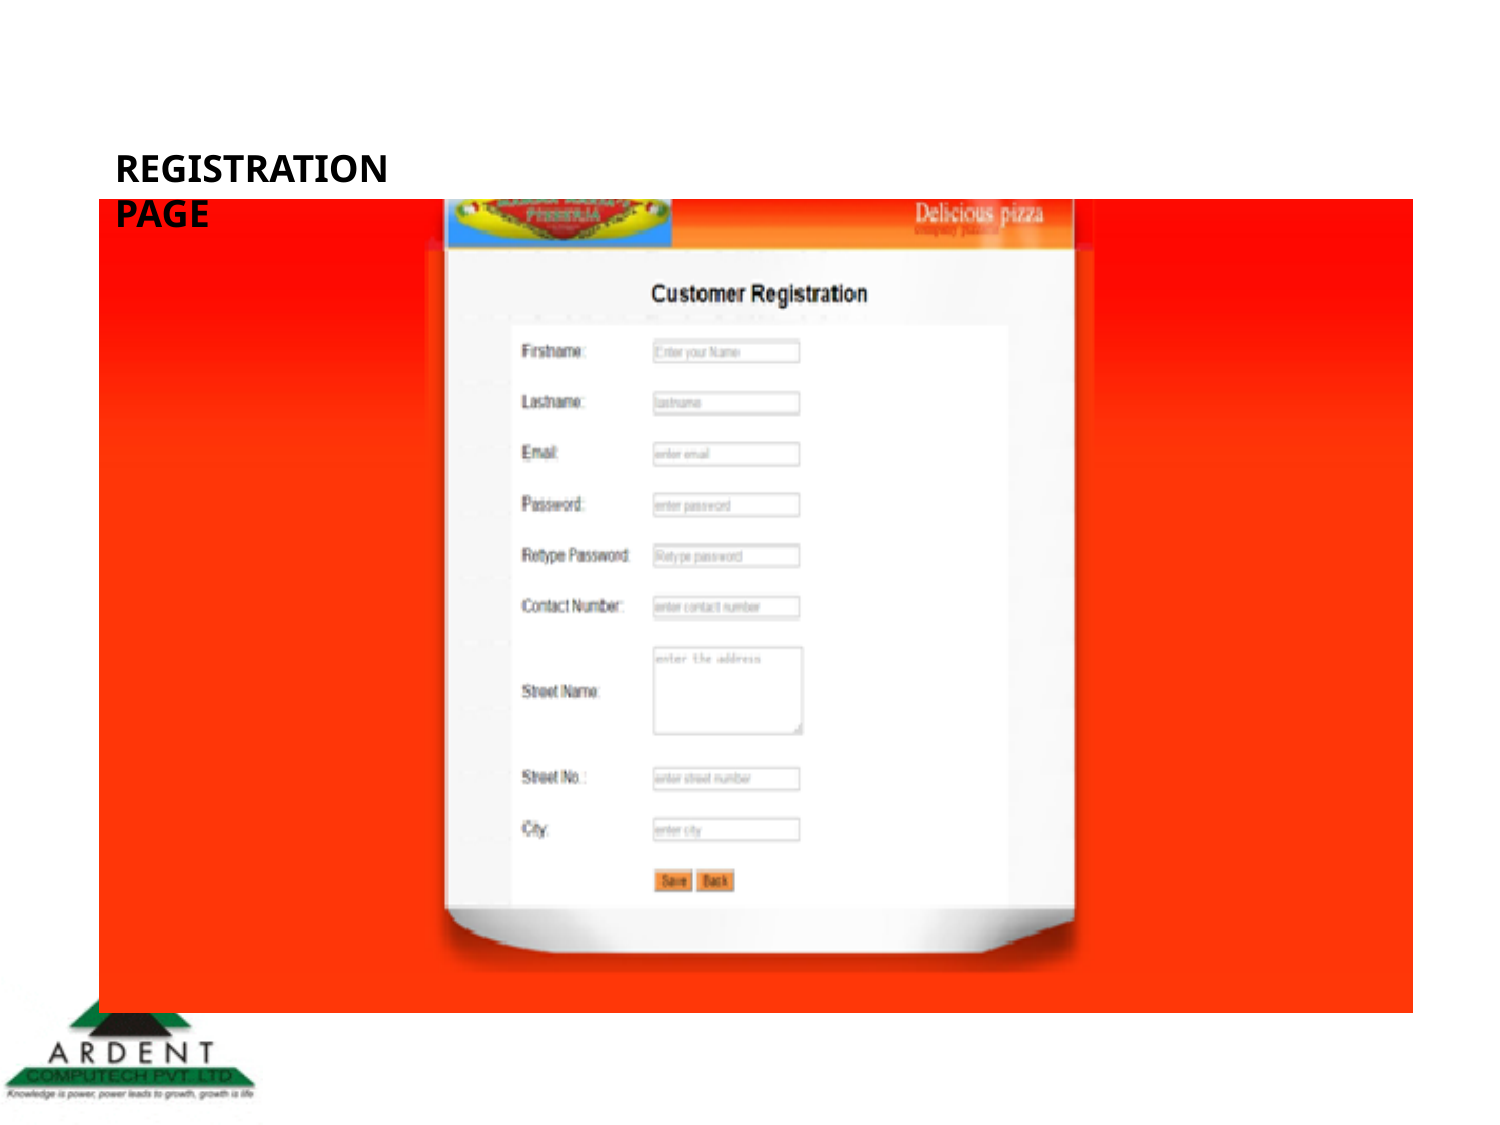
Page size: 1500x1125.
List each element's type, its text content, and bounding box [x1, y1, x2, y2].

picture [0, 948, 263, 1125]
text_box REGISTRATION PAGE [99, 137, 500, 199]
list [99, 199, 1413, 1013]
